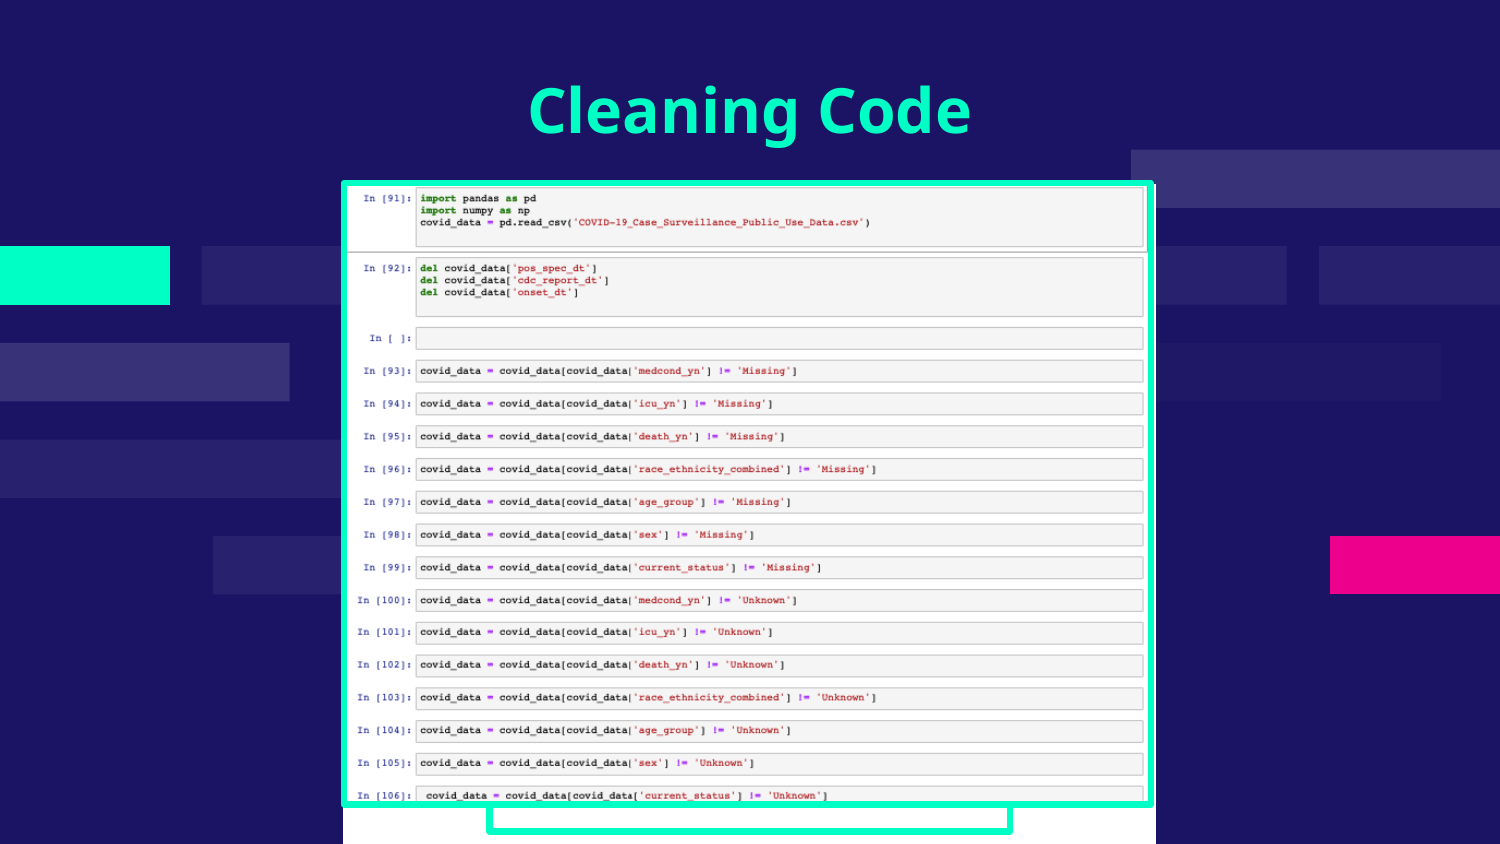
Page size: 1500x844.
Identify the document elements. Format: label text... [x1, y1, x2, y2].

title Cleaning Code [209, 56, 1291, 166]
picture [346, 185, 1148, 802]
text_box [489, 810, 1011, 832]
